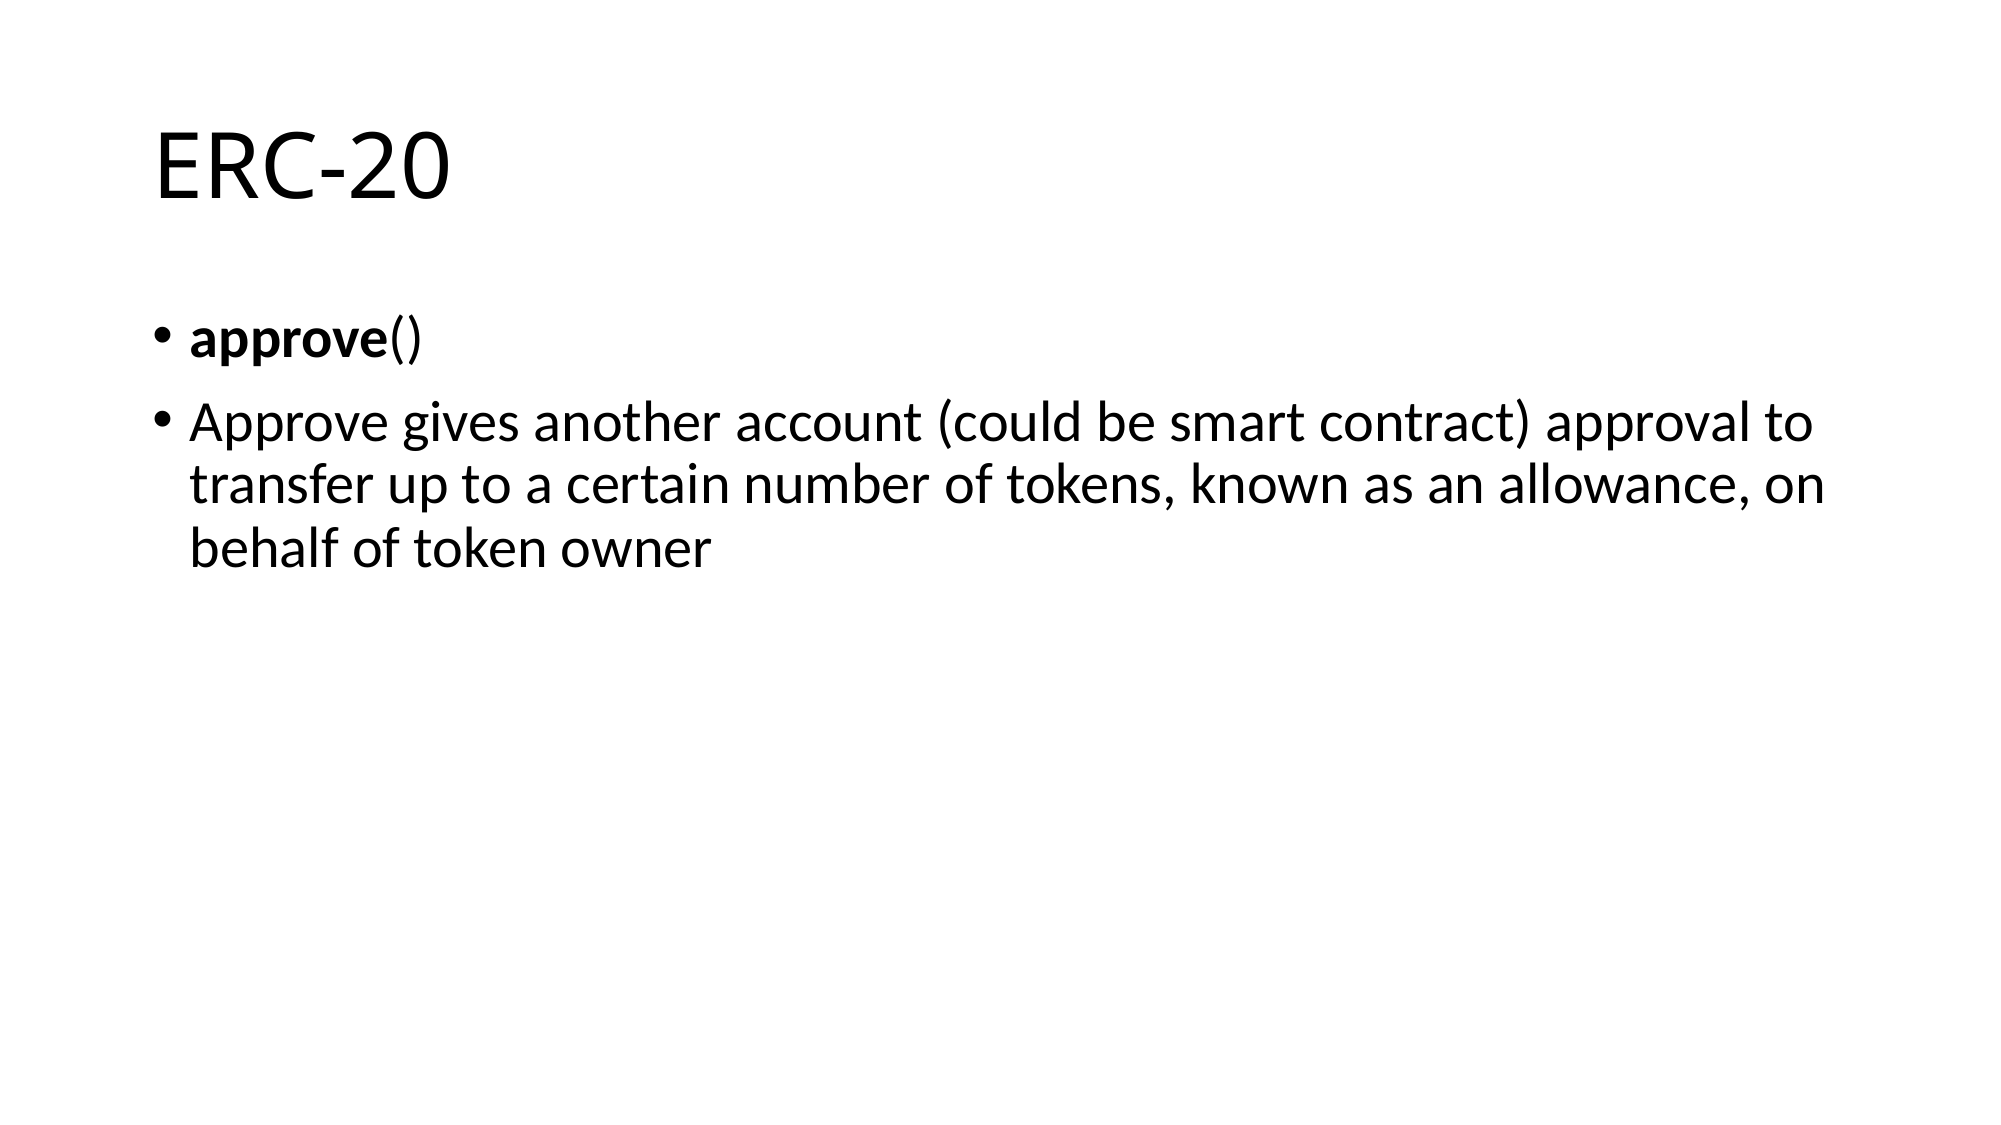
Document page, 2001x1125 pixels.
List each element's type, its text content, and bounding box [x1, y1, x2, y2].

list approve() Approve gives another account (could be smart contract) approval to transfer up to a certain number of tokens, known as an allowance, on behalf of token owner [137, 299, 1863, 1014]
title ERC-20 [137, 59, 1863, 278]
